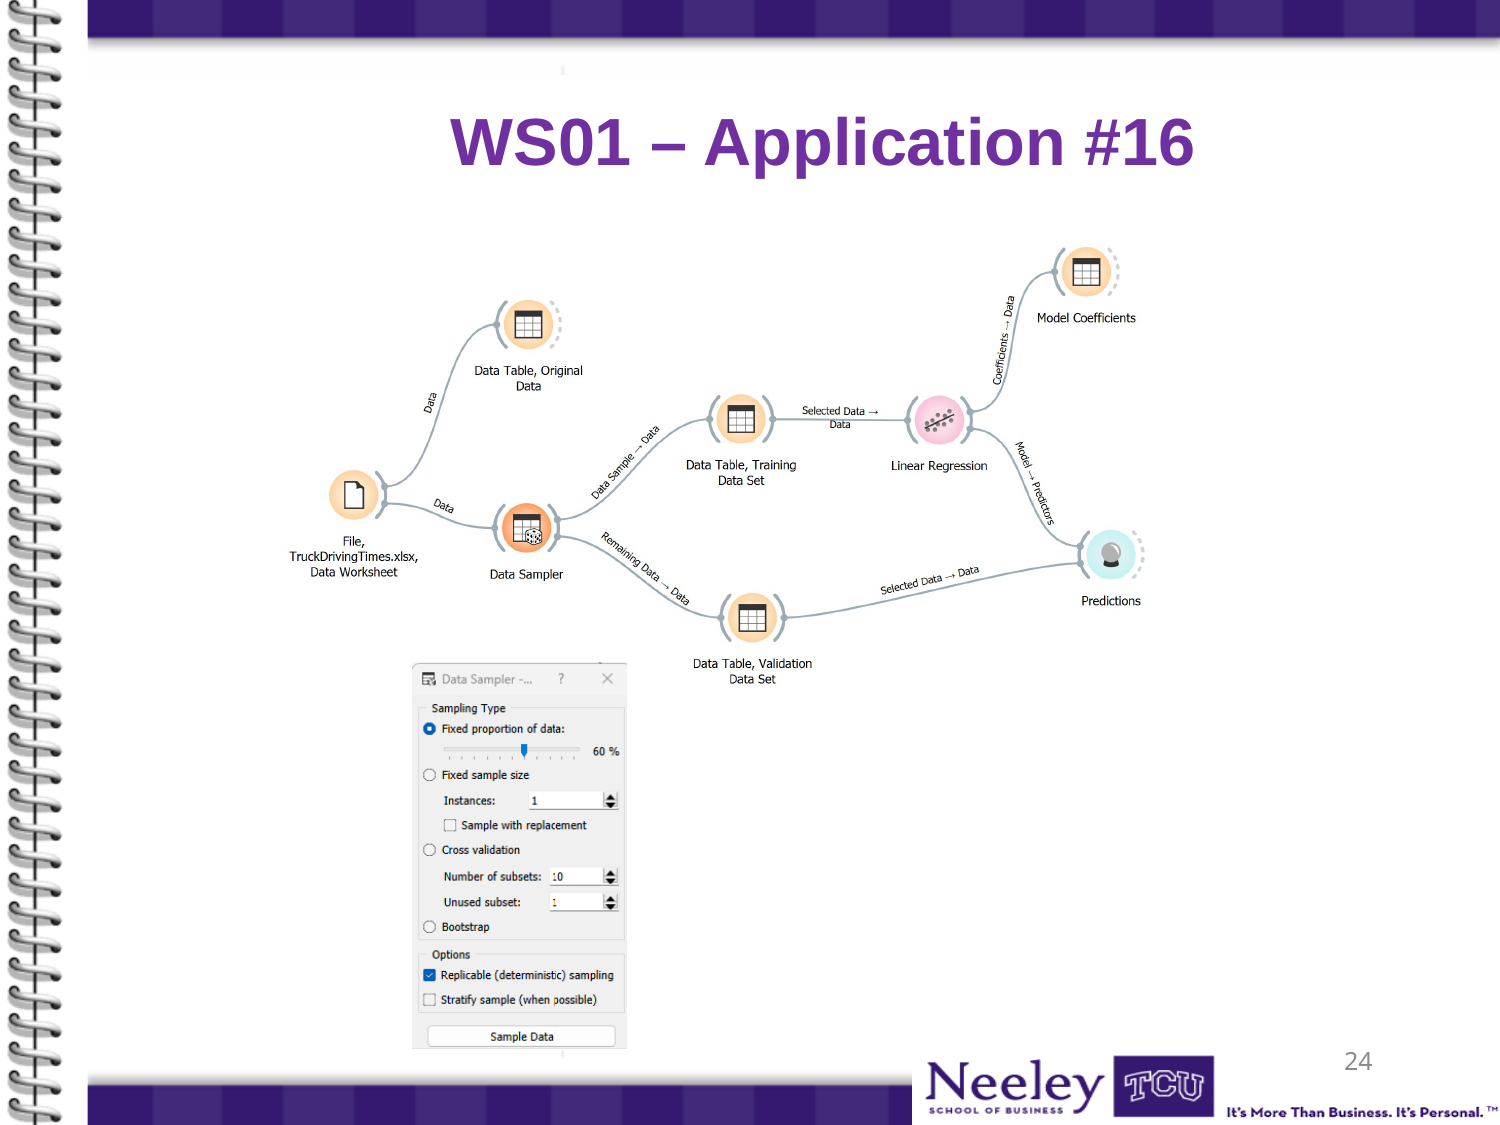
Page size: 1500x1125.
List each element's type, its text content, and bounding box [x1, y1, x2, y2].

picture [0, 0, 1500, 1125]
title WS01 – Application #16 [162, 44, 1466, 233]
